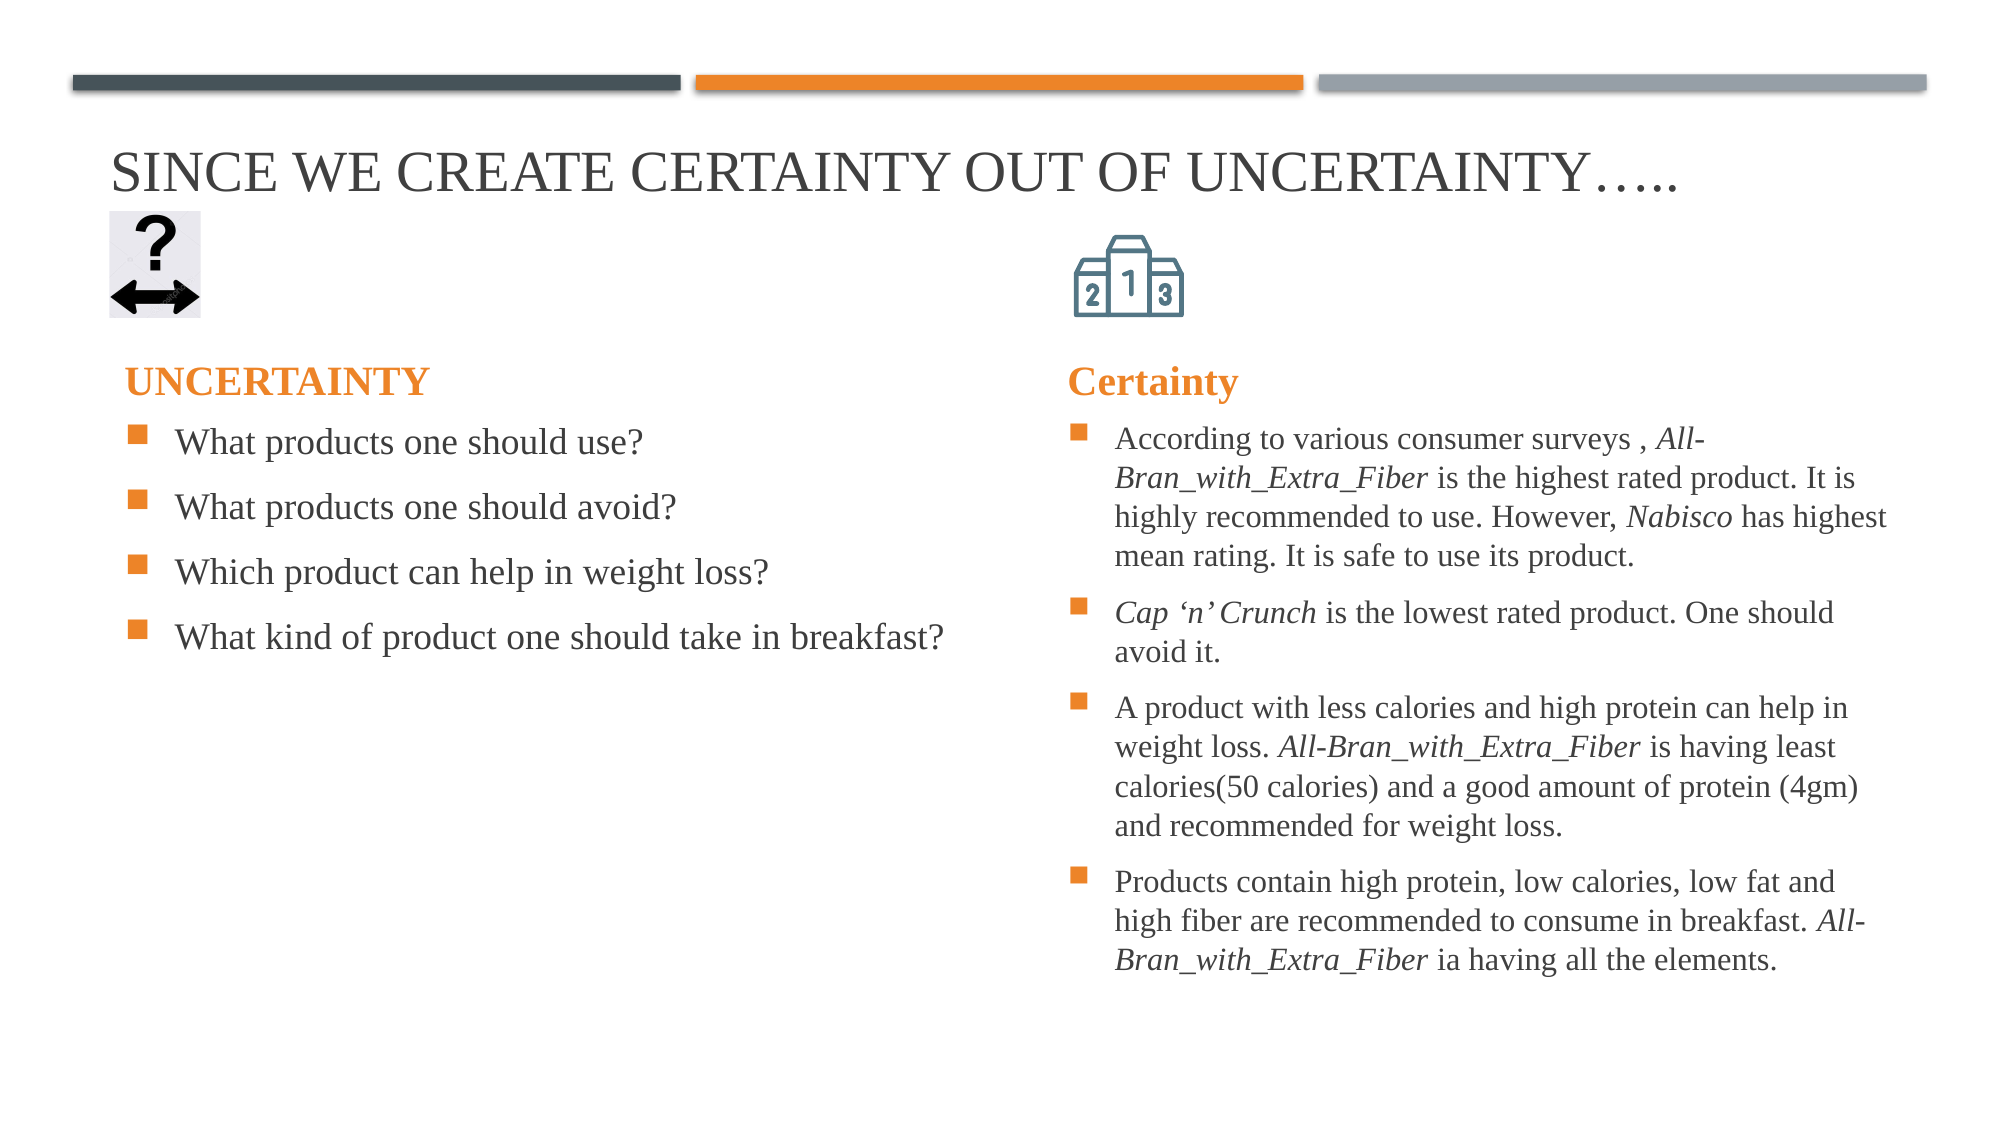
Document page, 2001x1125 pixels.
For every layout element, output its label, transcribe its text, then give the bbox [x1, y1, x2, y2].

list UNCERTAINTY [109, 332, 962, 409]
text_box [1072, 234, 1185, 318]
picture [108, 211, 202, 318]
list Certainty [1052, 333, 1905, 409]
list According to various consumer surveys , All-Bran_with_Extra_Fiber is the highest rated product. It is highly recommended to use. However, Nabisco has highest mean rating. It is safe to use its product. Cap ‘n’ Crunch is the lowest rated product. One should avoid it. A product with less calories and high protein can help in weight loss. All-Bran_with_Extra_Fiber is having least calories(50 calories) and a good amount of protein (4gm) and recommended for weight loss. Products contain high protein, low calories, low fat and high fiber are recommended to consume in breakfast. All-Bran_with_Extra_Fiber ia having all the elements. [1052, 409, 1905, 994]
title Since we create certainty out of uncertainty….. [95, 119, 1905, 211]
list What products one should use? What products one should avoid? Which product can help in weight loss? What kind of product one should take in breakfast? [109, 409, 962, 891]
